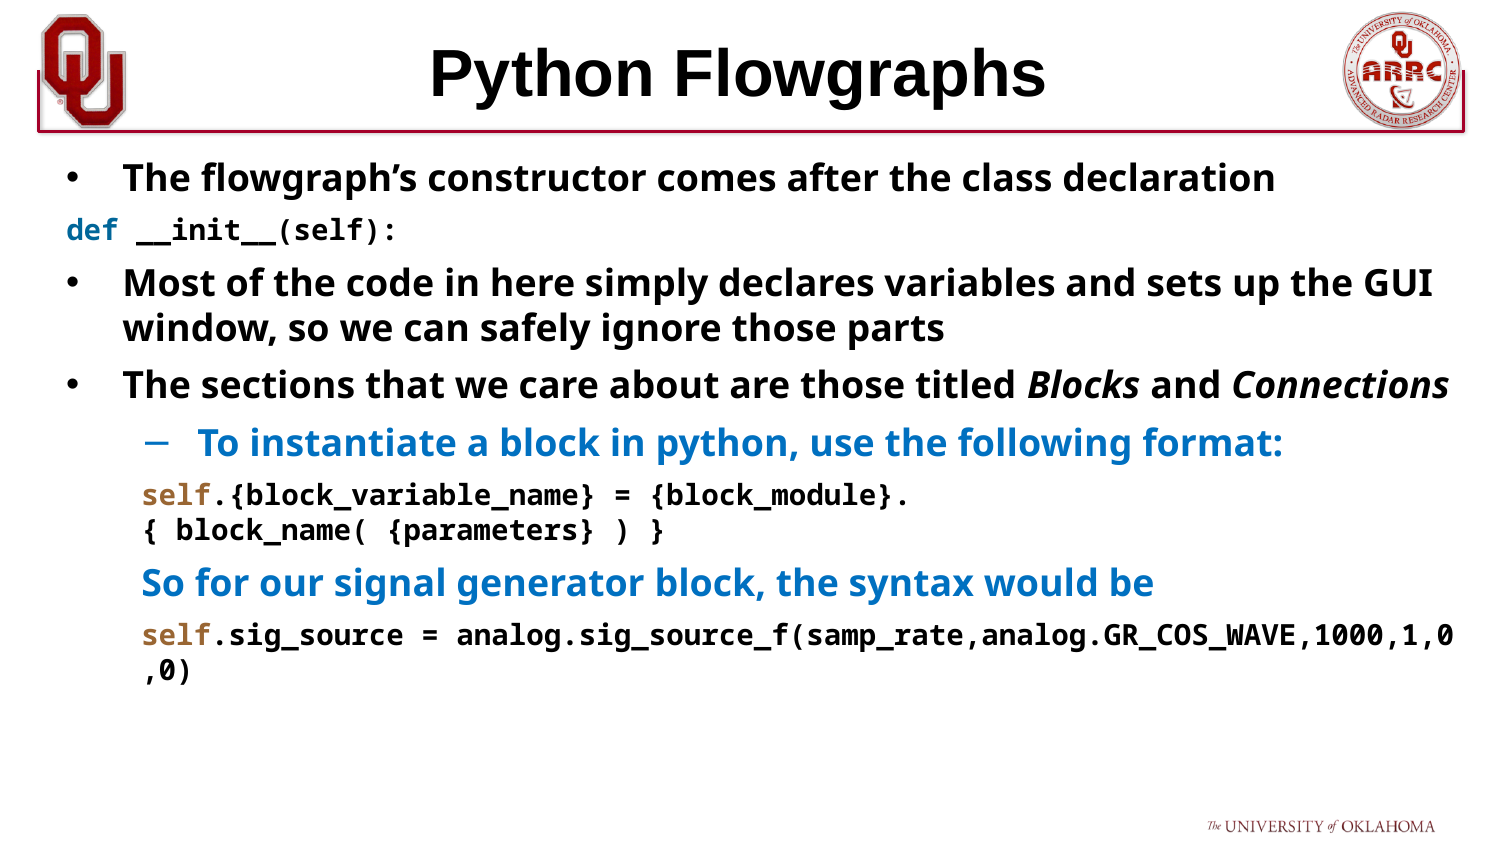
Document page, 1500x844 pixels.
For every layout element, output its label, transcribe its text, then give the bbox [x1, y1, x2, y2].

picture [1339, 8, 1464, 130]
picture [1200, 812, 1441, 839]
list The flowgraph’s constructor comes after the class declaration def __init__(self): Most of the code in here simply declares variables and sets up the GUI window, so we can safely ignore those parts The sections that we care about are those titled Blocks and Connections To instantiate a block in python, use the following format: self.{block_variable_name} = {block_module}.{ block_name( {parameters} ) } So for our signal generator block, the syntax would be self.sig_source = analog.sig_source_f(samp_rate,analog.GR_COS_WAVE,1000,1,0,0) [32, 146, 1471, 809]
title Python Flowgraphs [172, 20, 1307, 120]
picture [38, 8, 129, 130]
